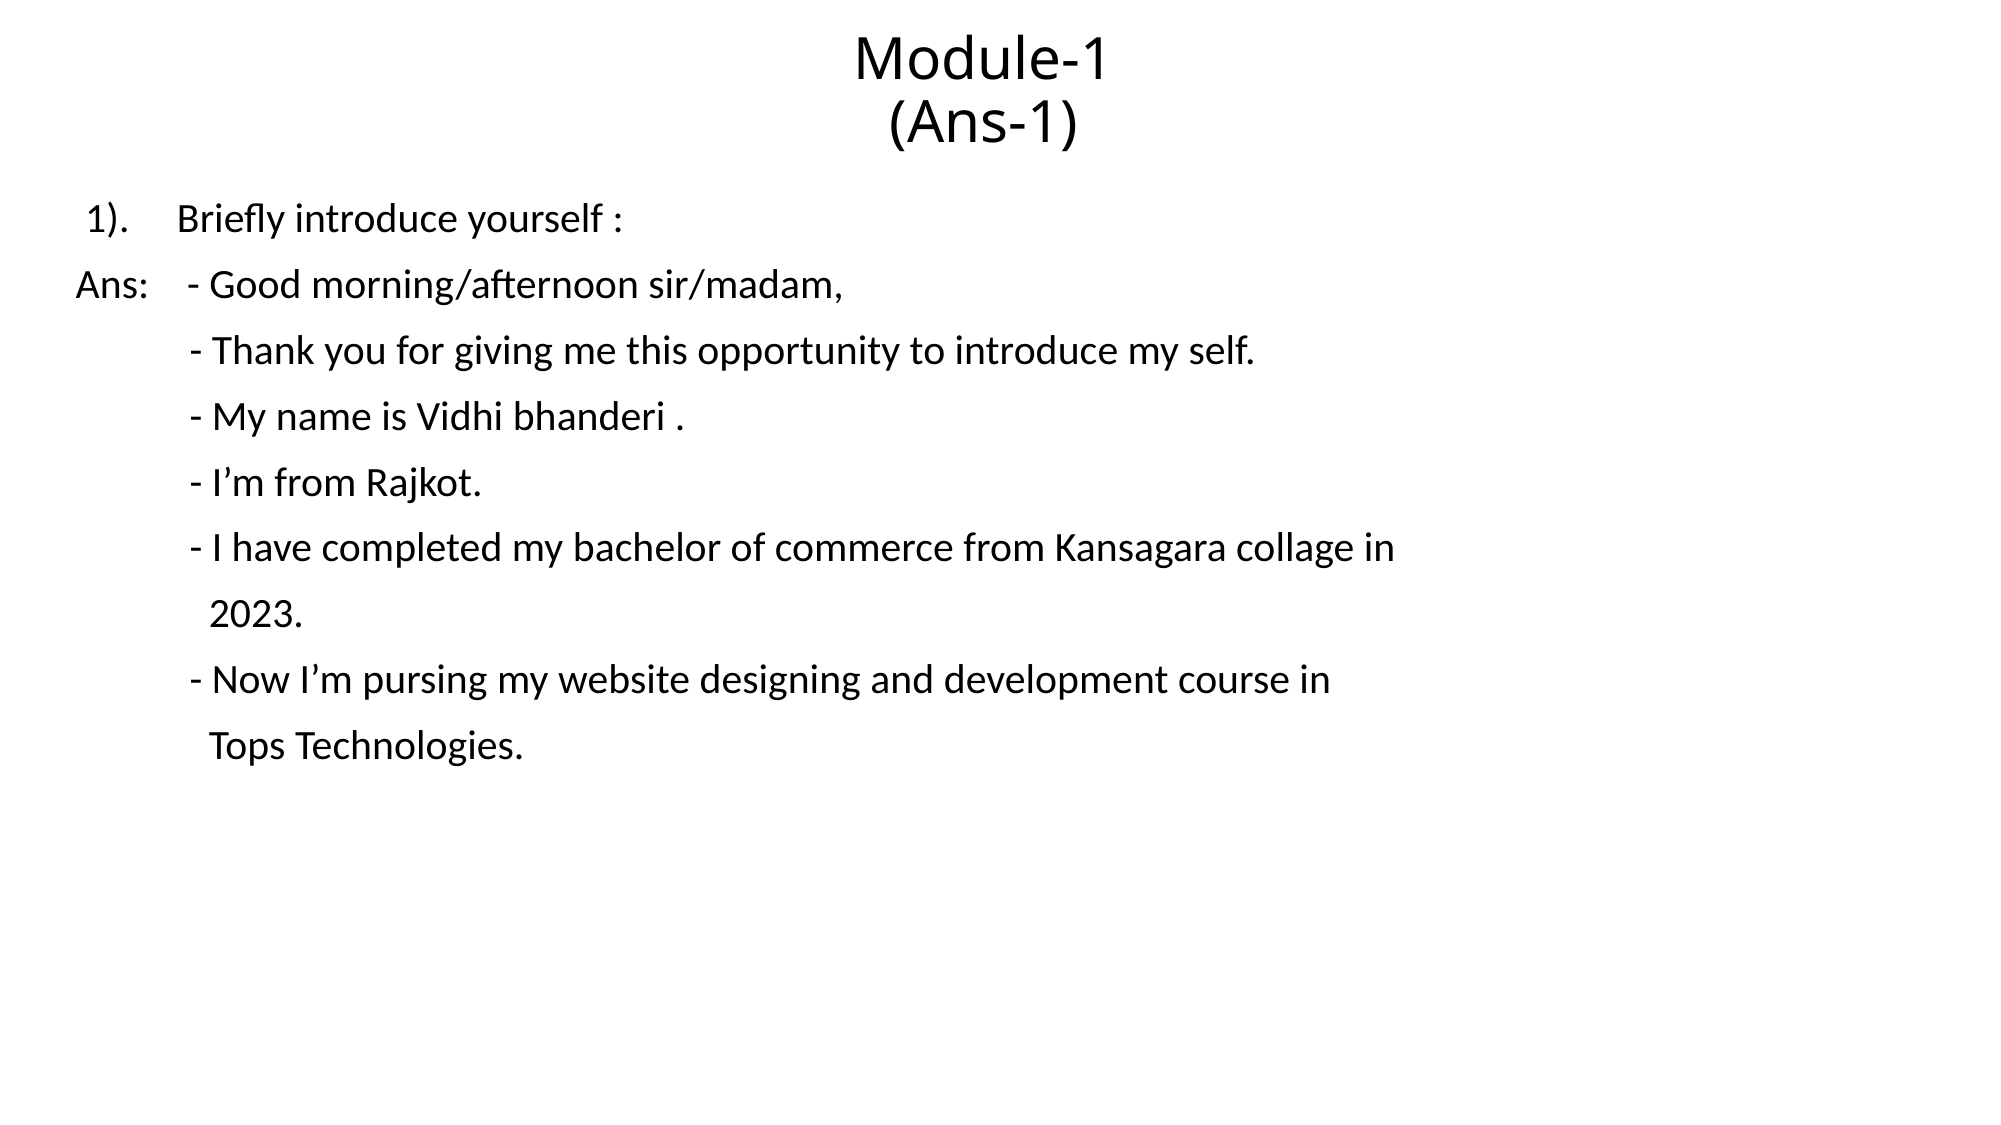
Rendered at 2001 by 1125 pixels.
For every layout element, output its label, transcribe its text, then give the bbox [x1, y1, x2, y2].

subtitle 1). Briefly introduce yourself : Ans: - Good morning/afternoon sir/madam, - Thank you for giving me this opportunity to introduce my self. - My name is Vidhi bhanderi . - I’m from Rajkot. - I have completed my bachelor of commerce from Kansagara collage in 2023. - Now I’m pursing my website designing and development course in Tops Technologies. [60, 189, 1940, 815]
title Module-1 (Ans-1) [233, 16, 1734, 163]
